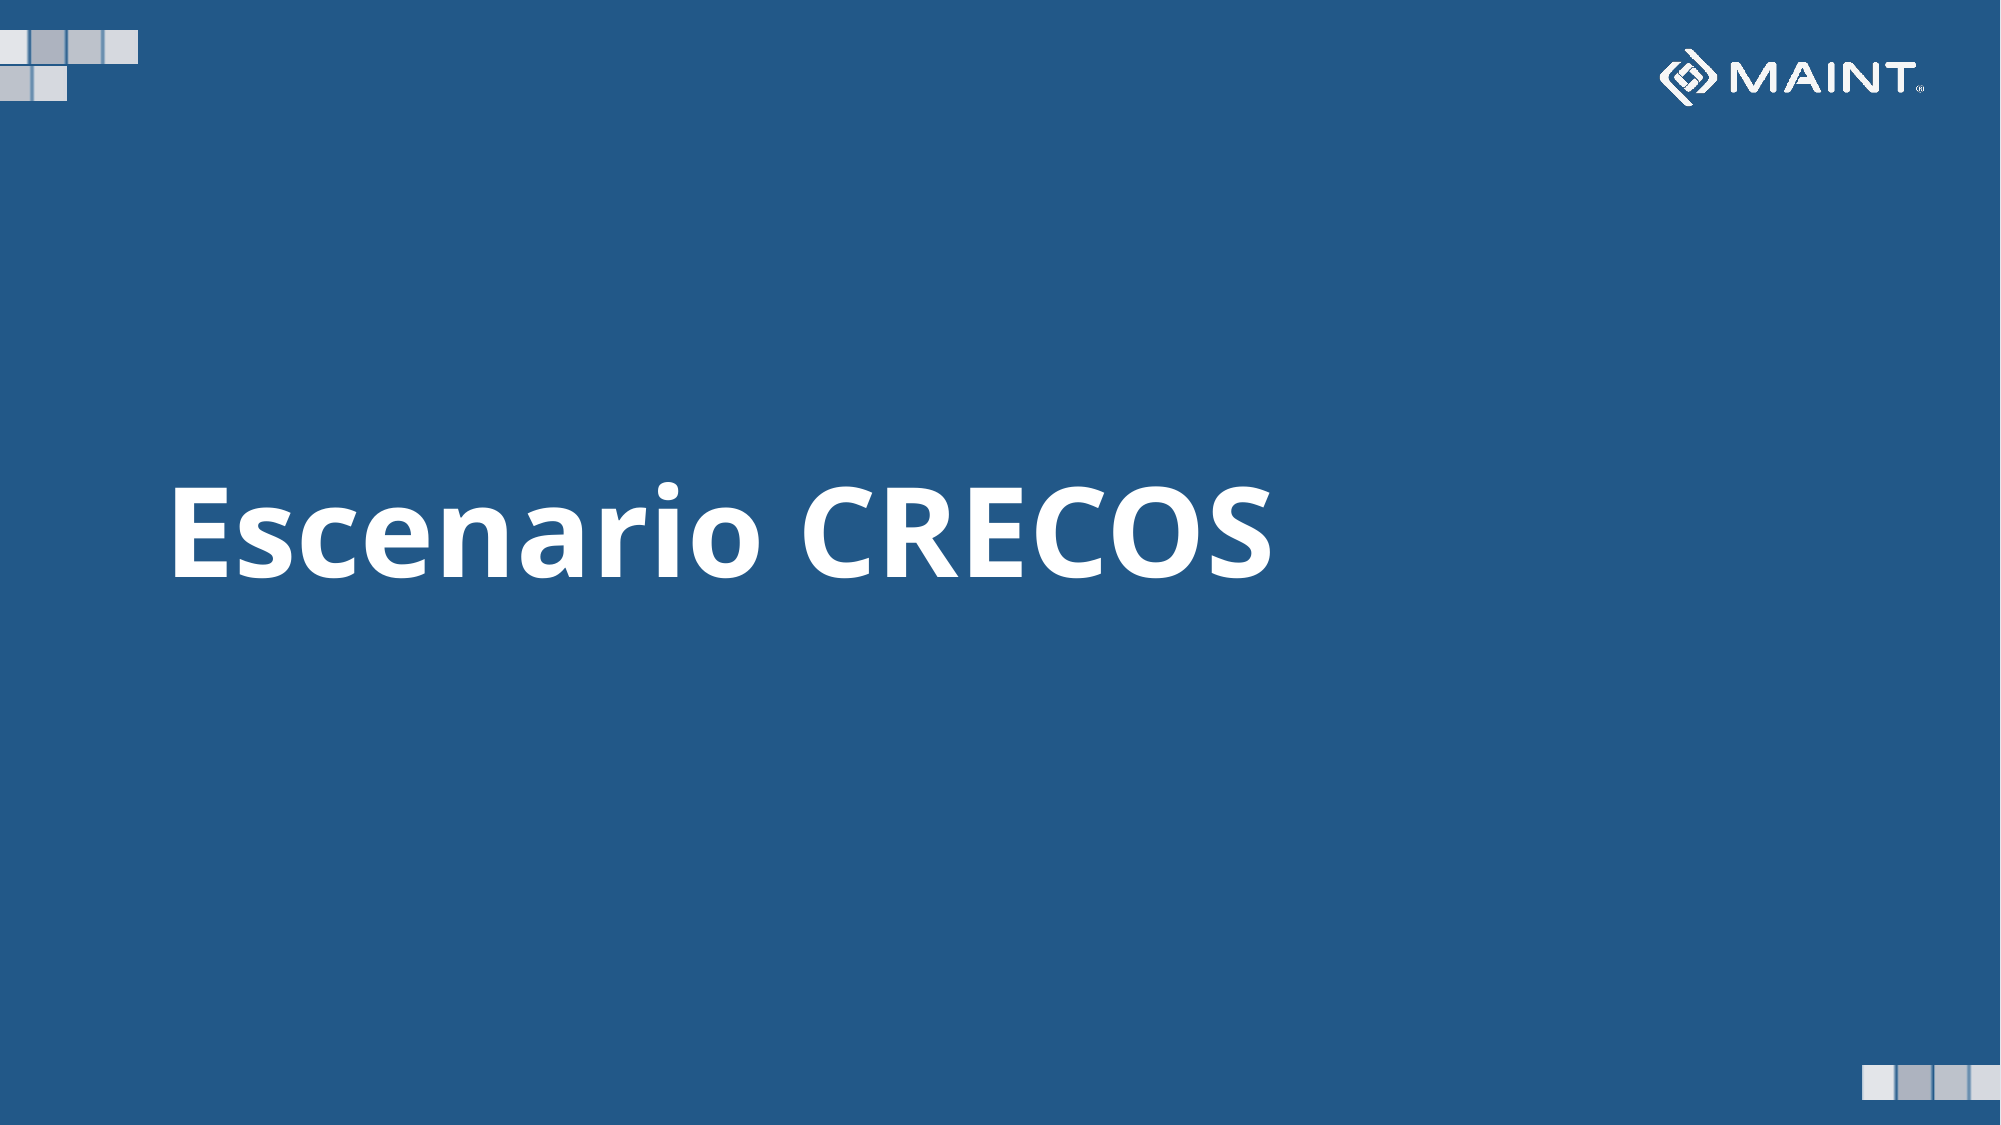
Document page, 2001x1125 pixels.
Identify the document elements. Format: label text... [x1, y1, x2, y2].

picture [1638, 1, 1944, 154]
title Escenario CRECOS [156, 273, 1883, 743]
picture [0, 66, 67, 101]
picture [0, 30, 138, 64]
picture [1862, 1065, 2001, 1100]
